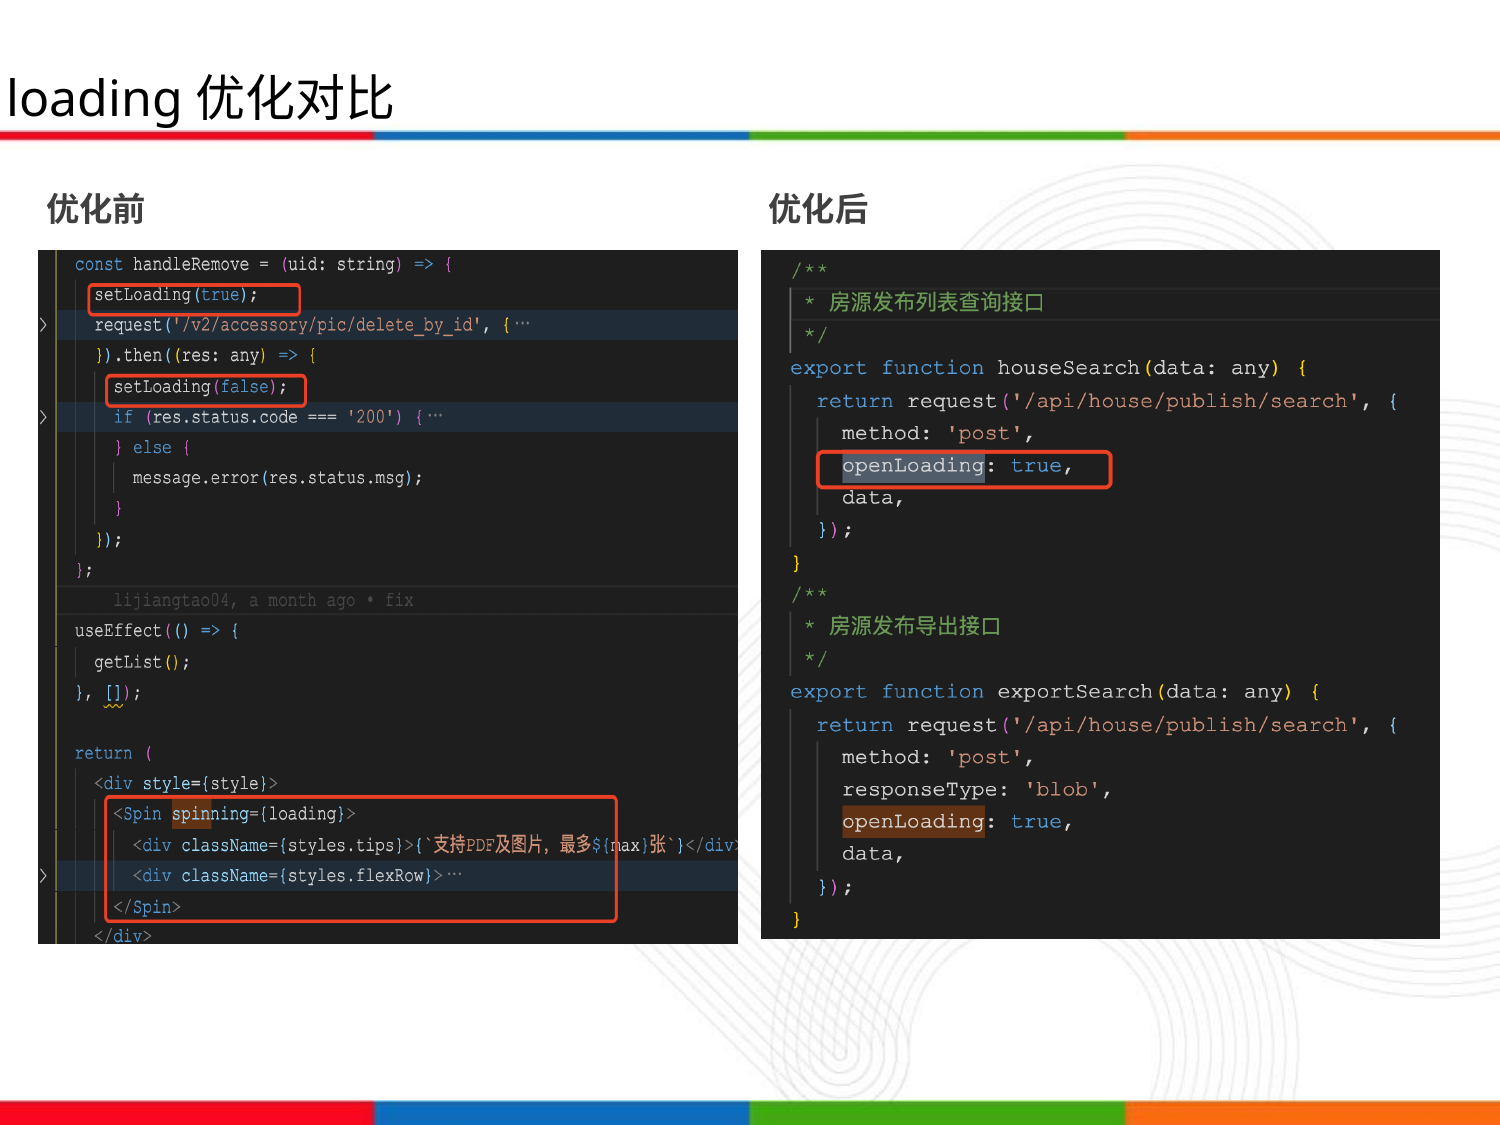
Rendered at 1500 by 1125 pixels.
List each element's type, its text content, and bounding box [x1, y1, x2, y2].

text_box 优化前 [38, 180, 753, 236]
text_box 优化后 [761, 180, 1475, 236]
text_box loading优化对比 [6, 54, 396, 127]
picture [0, 0, 1500, 1125]
